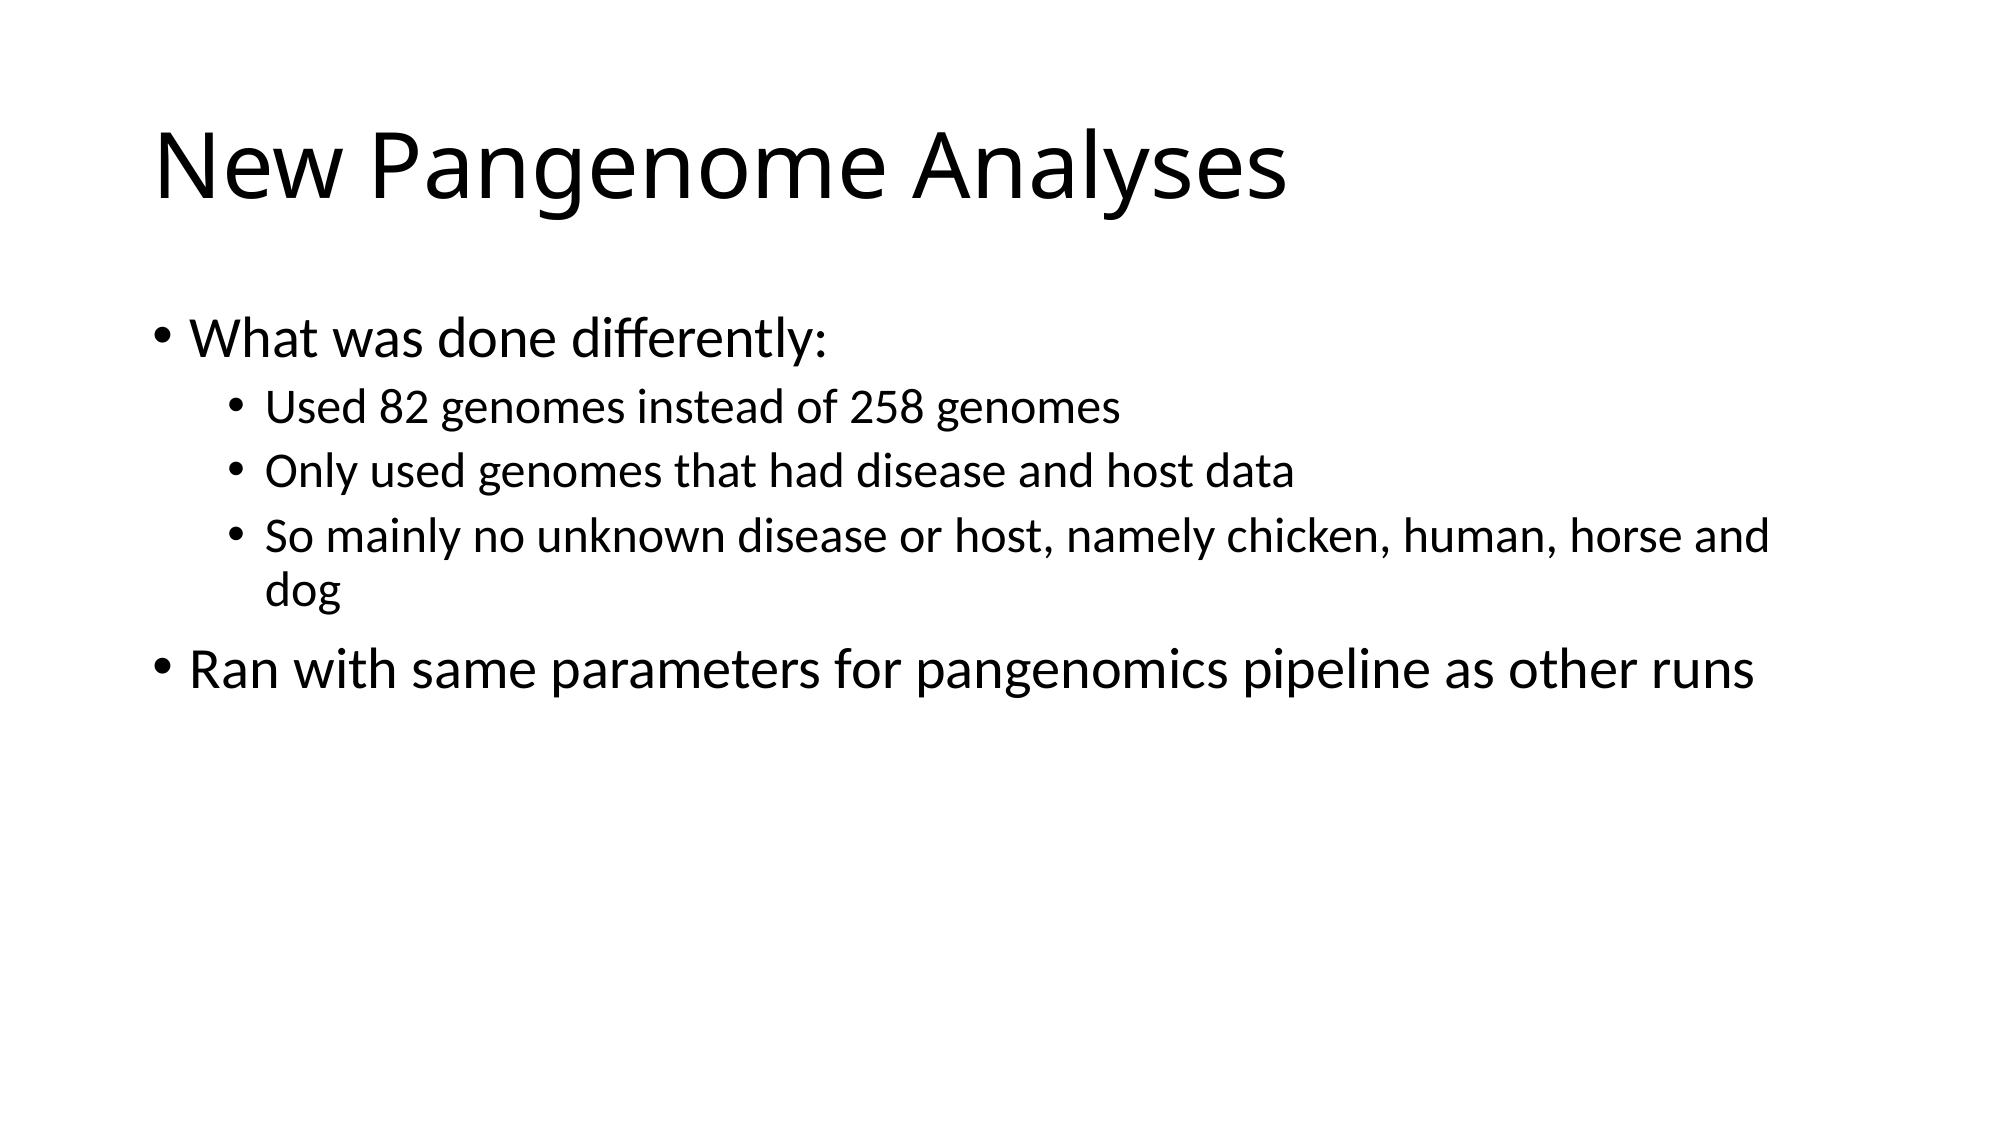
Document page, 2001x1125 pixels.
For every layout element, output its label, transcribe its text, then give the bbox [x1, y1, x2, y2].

title New Pangenome Analyses [137, 59, 1863, 278]
list What was done differently: Used 82 genomes instead of 258 genomes Only used genomes that had disease and host data So mainly no unknown disease or host, namely chicken, human, horse and dog Ran with same parameters for pangenomics pipeline as other runs [137, 299, 1863, 1014]
